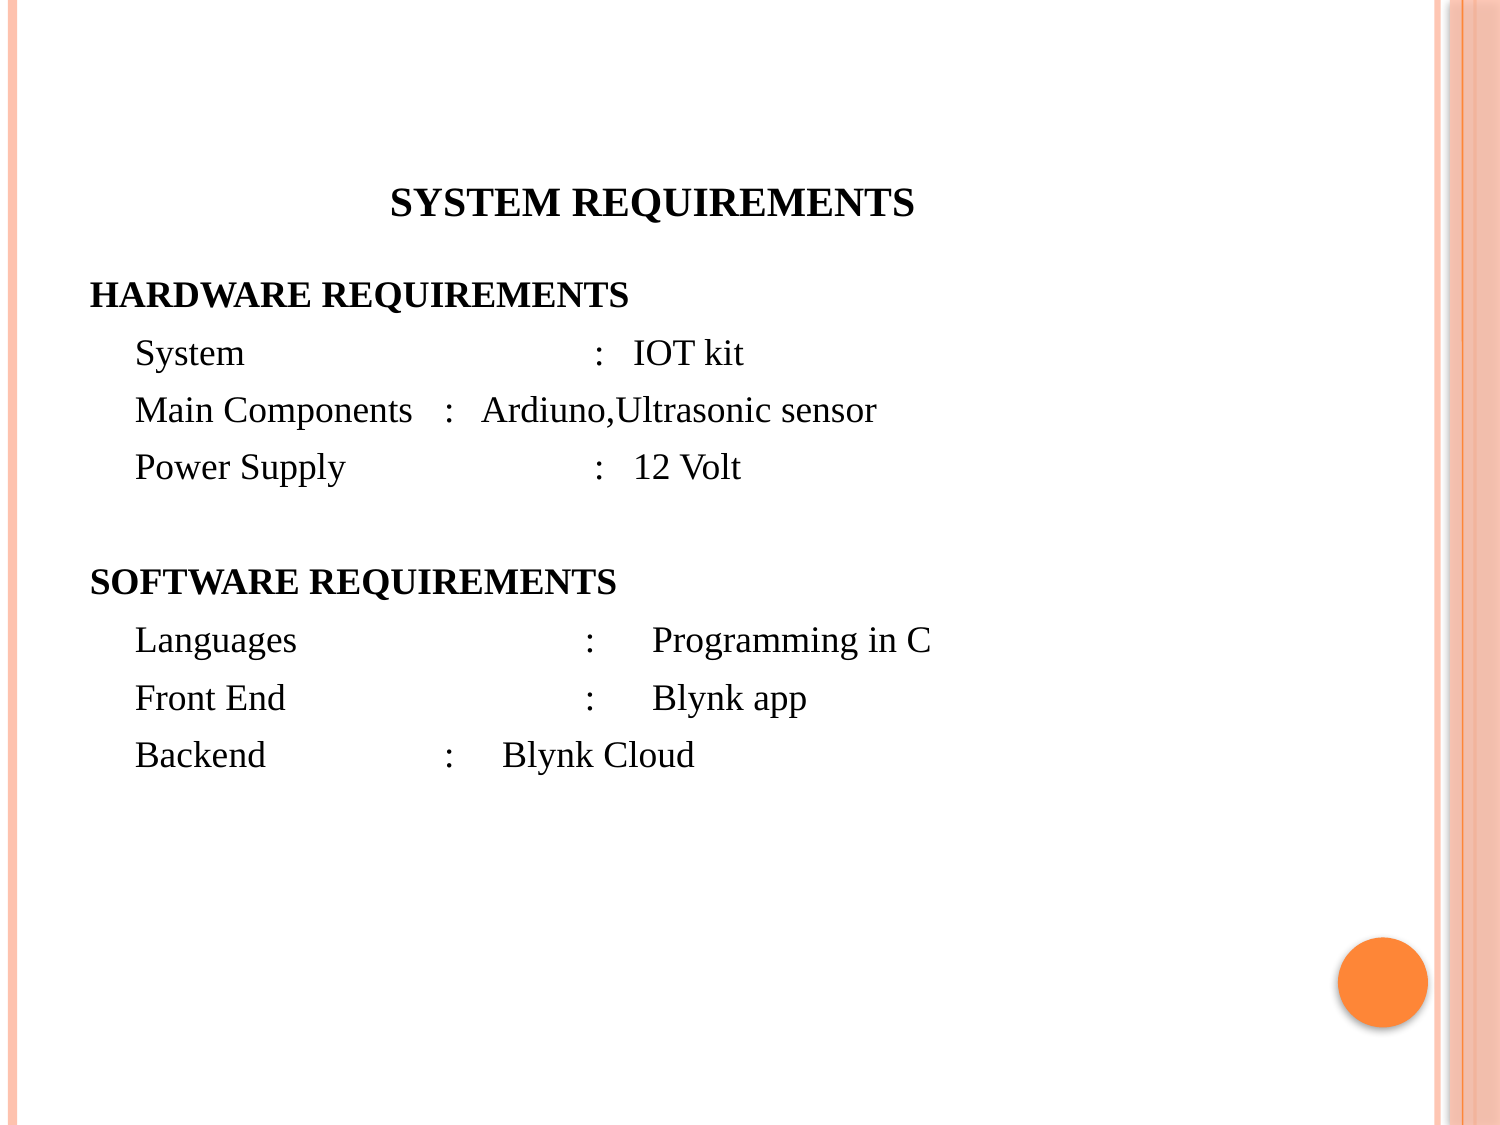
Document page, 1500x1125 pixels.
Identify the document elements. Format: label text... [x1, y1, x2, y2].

list HARDWARE REQUIREMENTS System : IOT kit Main Components : Ardiuno,Ultrasonic sensor Power Supply : 12 Volt SOFTWARE REQUIREMENTS Languages : Programming in C Front End : Blynk app Backend : Blynk Cloud [75, 262, 1300, 1062]
title SYSTEM REQUIREMENTS [75, 45, 1300, 233]
